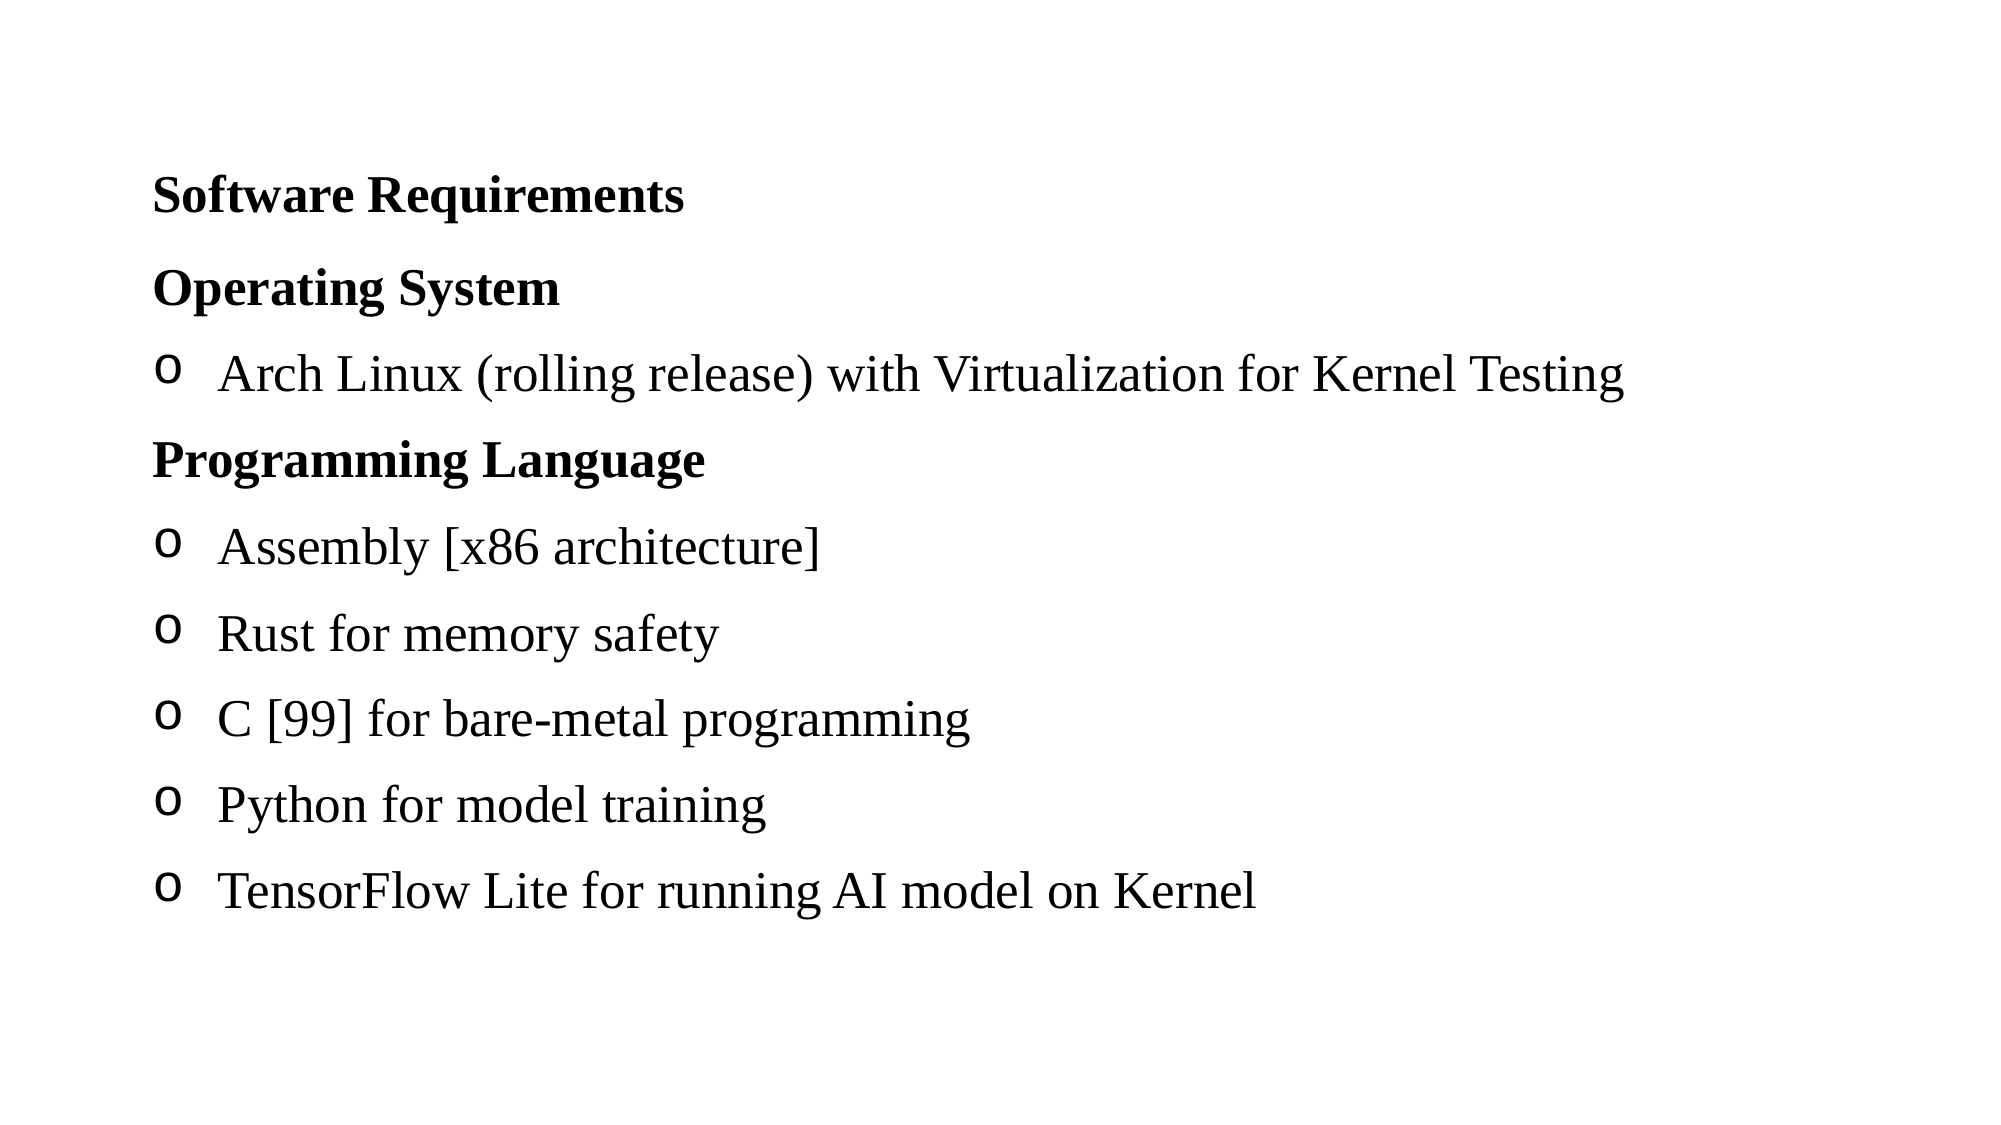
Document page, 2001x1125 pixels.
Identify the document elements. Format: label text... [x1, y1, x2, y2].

list Software Requirements Operating System Arch Linux (rolling release) with Virtualization for Kernel Testing Programming Language Assembly [x86 architecture] Rust for memory safety C [99] for bare-metal programming Python for model training TensorFlow Lite for running AI model on Kernel [137, 138, 1863, 1014]
